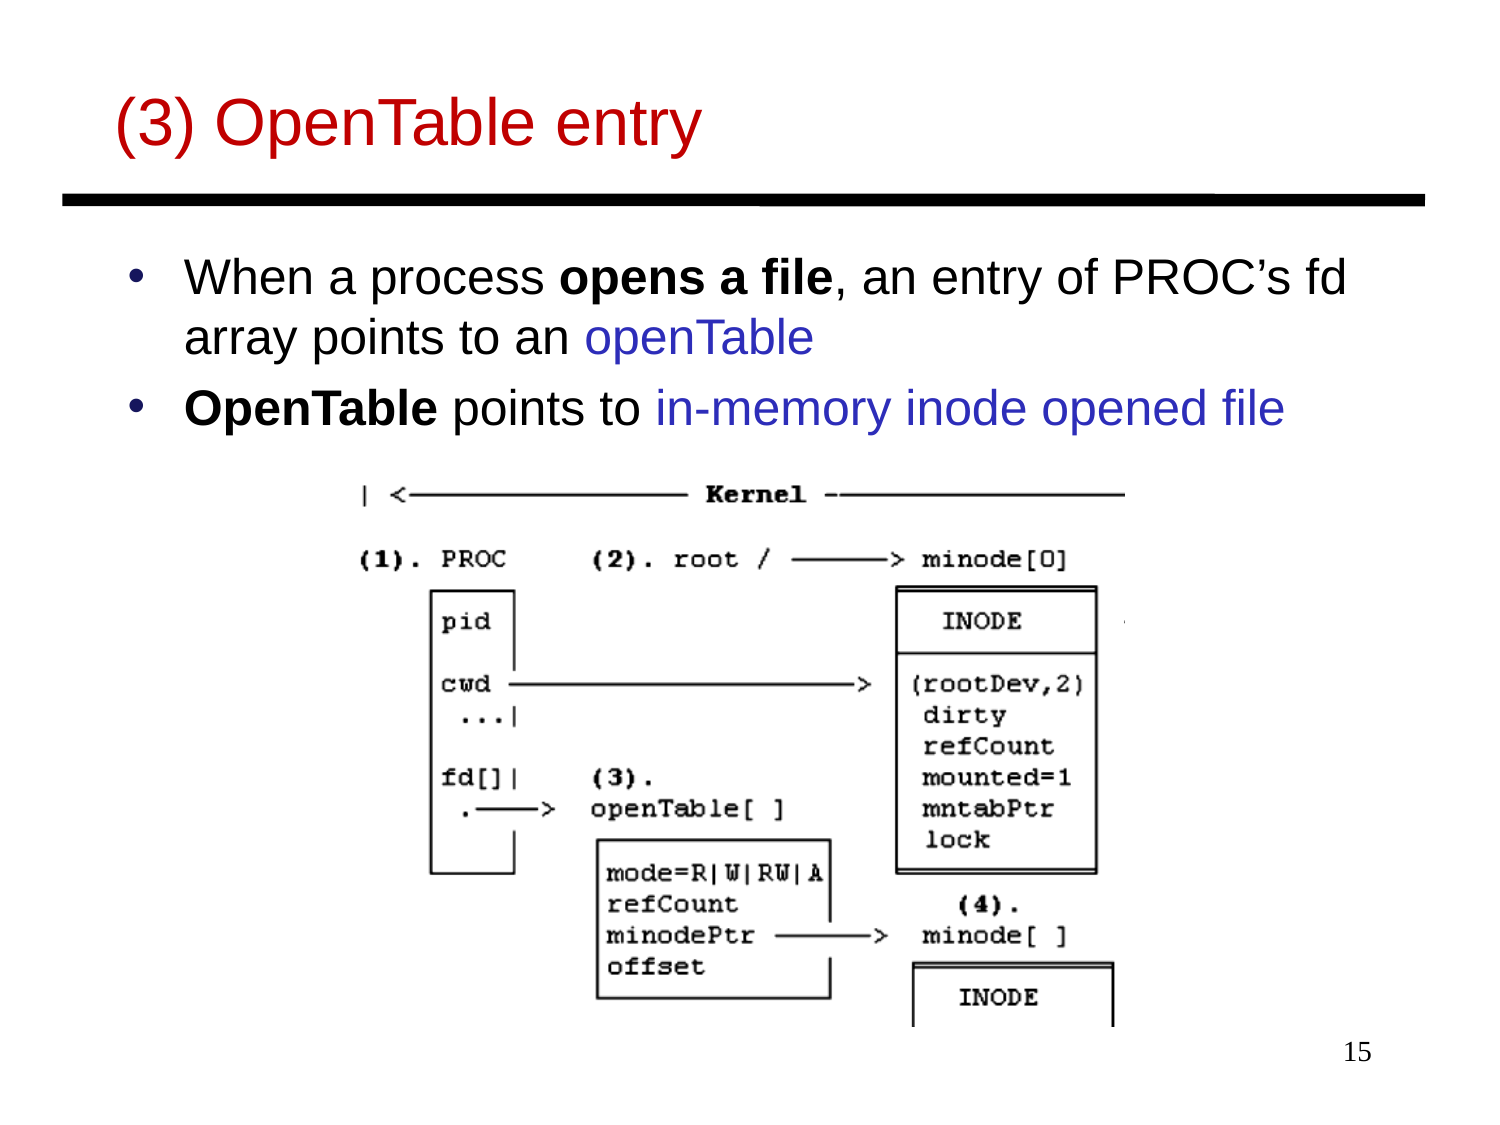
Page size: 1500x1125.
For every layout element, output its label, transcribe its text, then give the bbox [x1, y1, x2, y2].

title (3) OpenTable entry [99, 24, 1375, 213]
slide_number 15 [1074, 1025, 1388, 1100]
list When a process opens a ﬁle, an entry of PROC’s fd array points to an openTable OpenTable points to in-memory inode opened ﬁle [112, 237, 1388, 475]
picture [349, 473, 1126, 1027]
